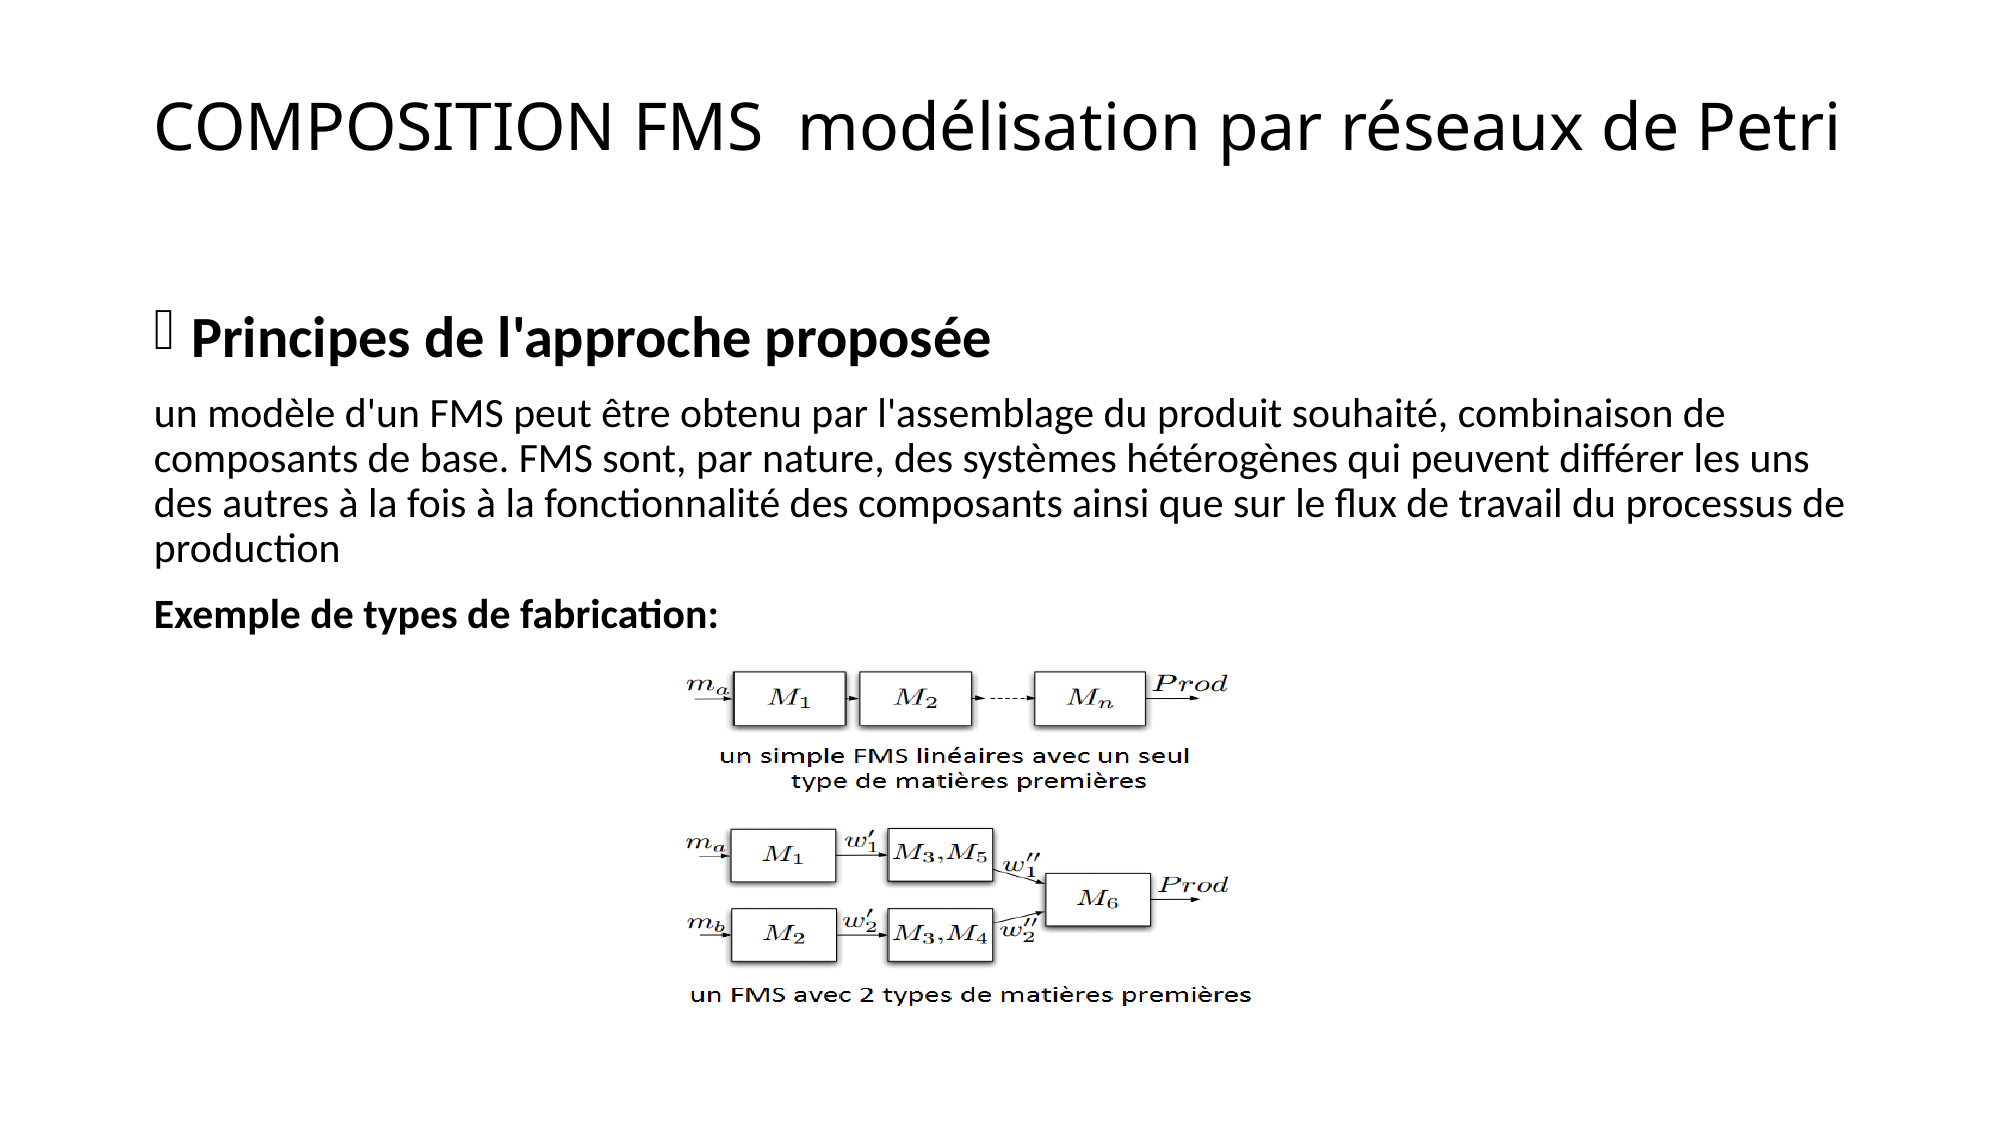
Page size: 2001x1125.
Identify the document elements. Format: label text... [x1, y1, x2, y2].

list Principes de l'approche proposée un modèle d'un FMS peut être obtenu par l'assemblage du produit souhaité, combinaison de composants de base. FMS sont, par nature, des systèmes hétérogènes qui peuvent différer les uns des autres à la fois à la fonctionnalité des composants ainsi que sur le flux de travail du processus de production Exemple de types de fabrication: [138, 299, 1864, 1014]
picture [642, 644, 1261, 1014]
title COMPOSITION FMS modélisation par réseaux de Petri [138, 60, 1864, 278]
